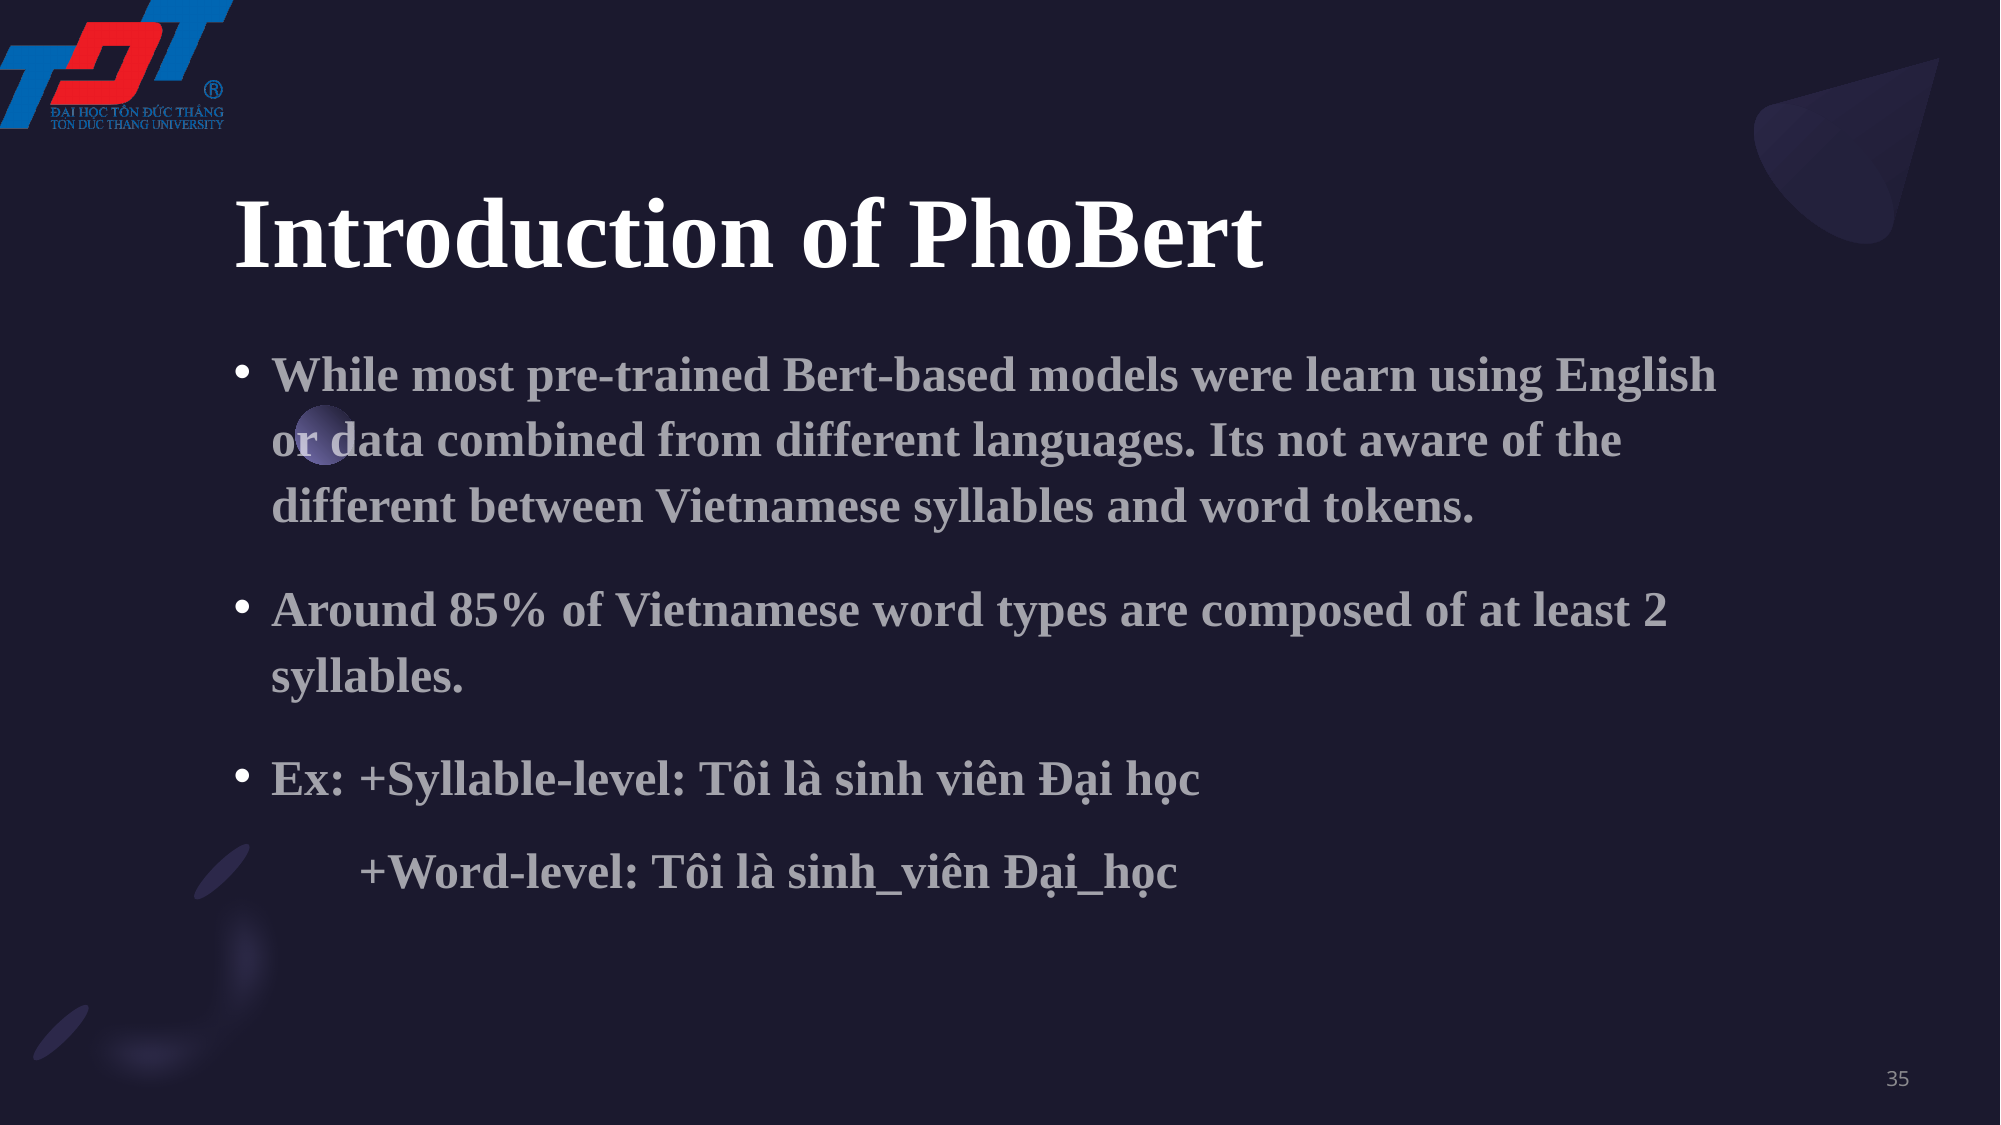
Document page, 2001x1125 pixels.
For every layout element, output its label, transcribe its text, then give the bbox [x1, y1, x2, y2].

slide_number 35 [1632, 1067, 1910, 1093]
picture [0, 0, 234, 129]
list While most pre-trained Bert-based models were learn using English or data combined from different languages. Its not aware of the different between Vietnamese syllables and word tokens. Around 85% of Vietnamese word types are composed of at least 2 syllables. Ex: +Syllable-level: Tôi là sinh viên Đại học +Word-level: Tôi là sinh_viên Đại_học [233, 334, 1751, 976]
title Introduction of PhoBert [233, 180, 1883, 283]
